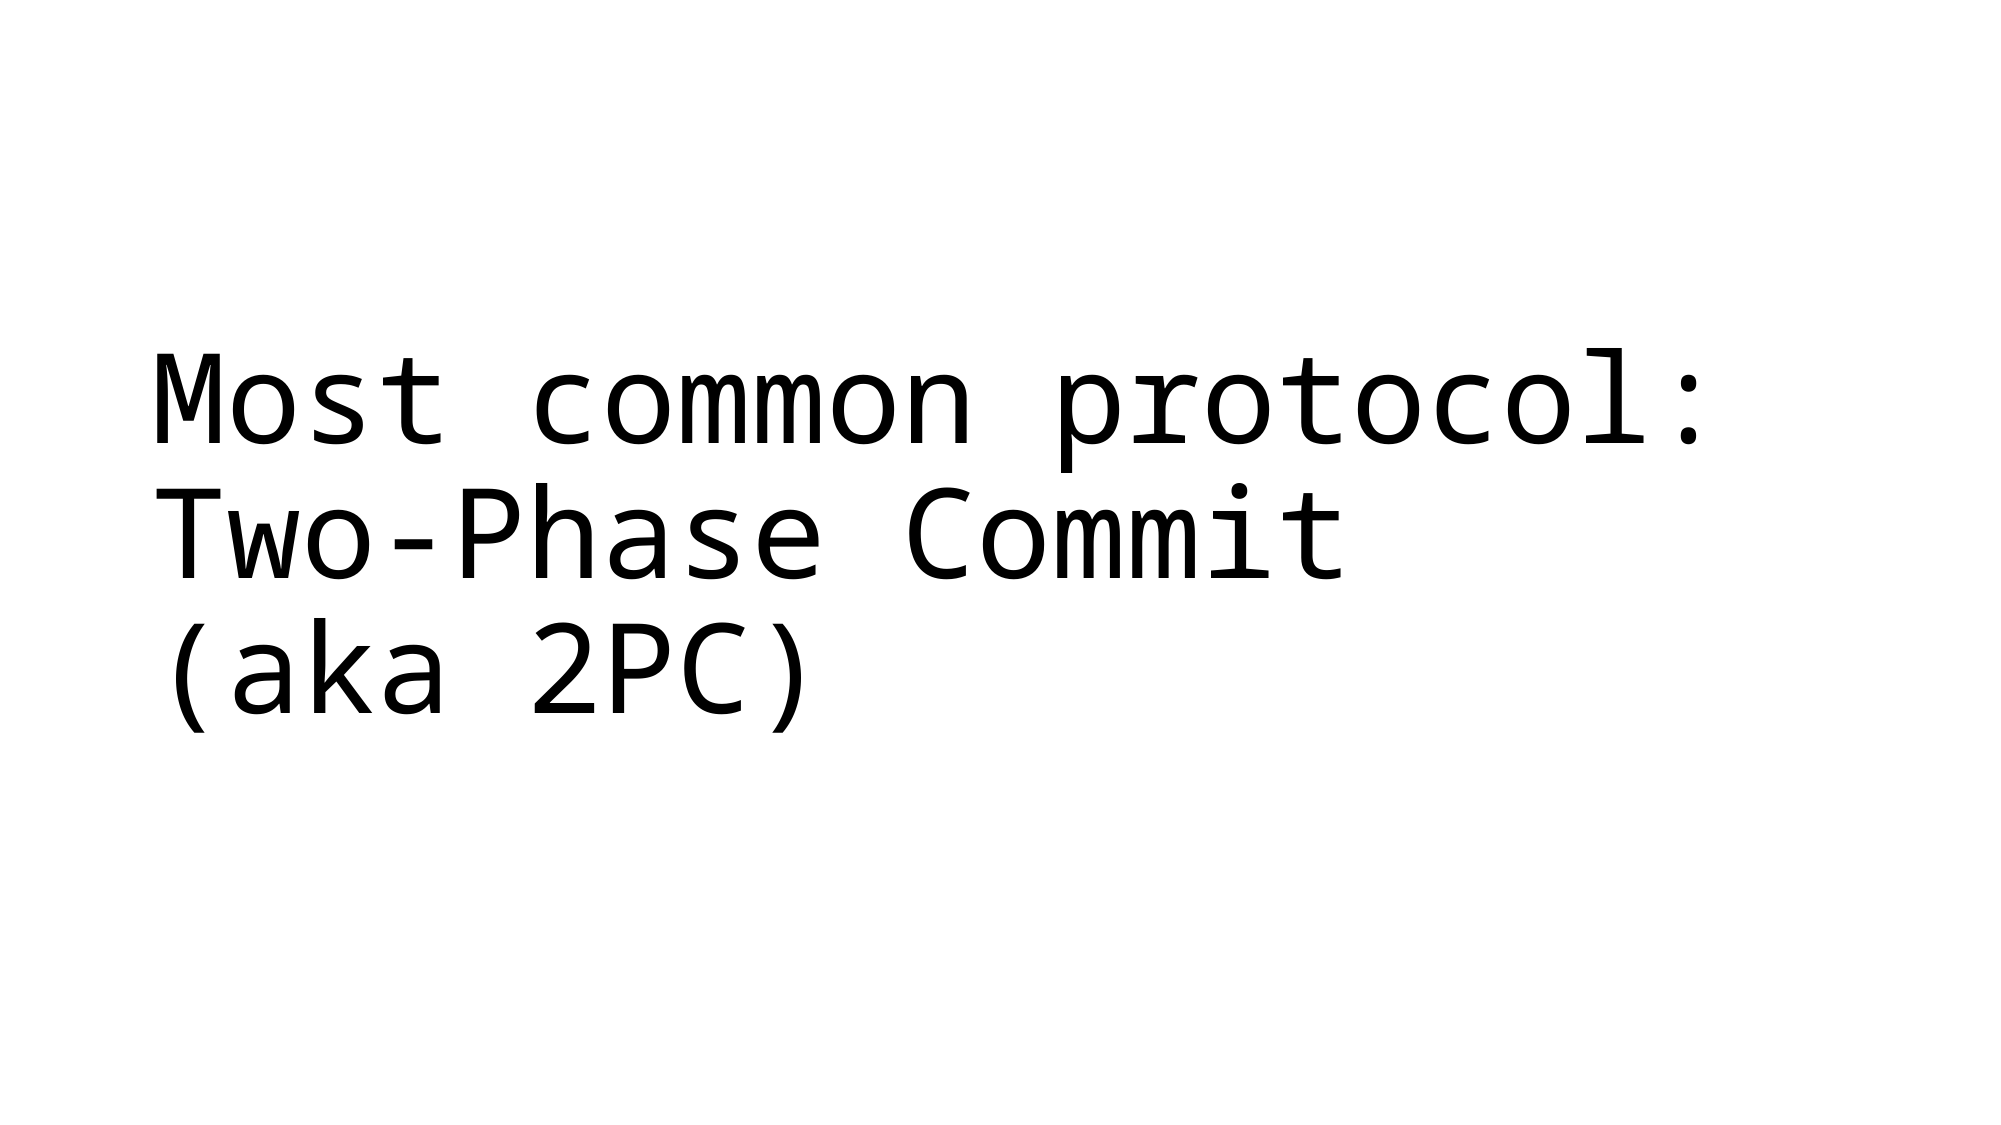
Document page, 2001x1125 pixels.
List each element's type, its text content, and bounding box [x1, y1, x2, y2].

title Most common protocol: Two-Phase Commit (aka 2PC) [136, 280, 1862, 749]
